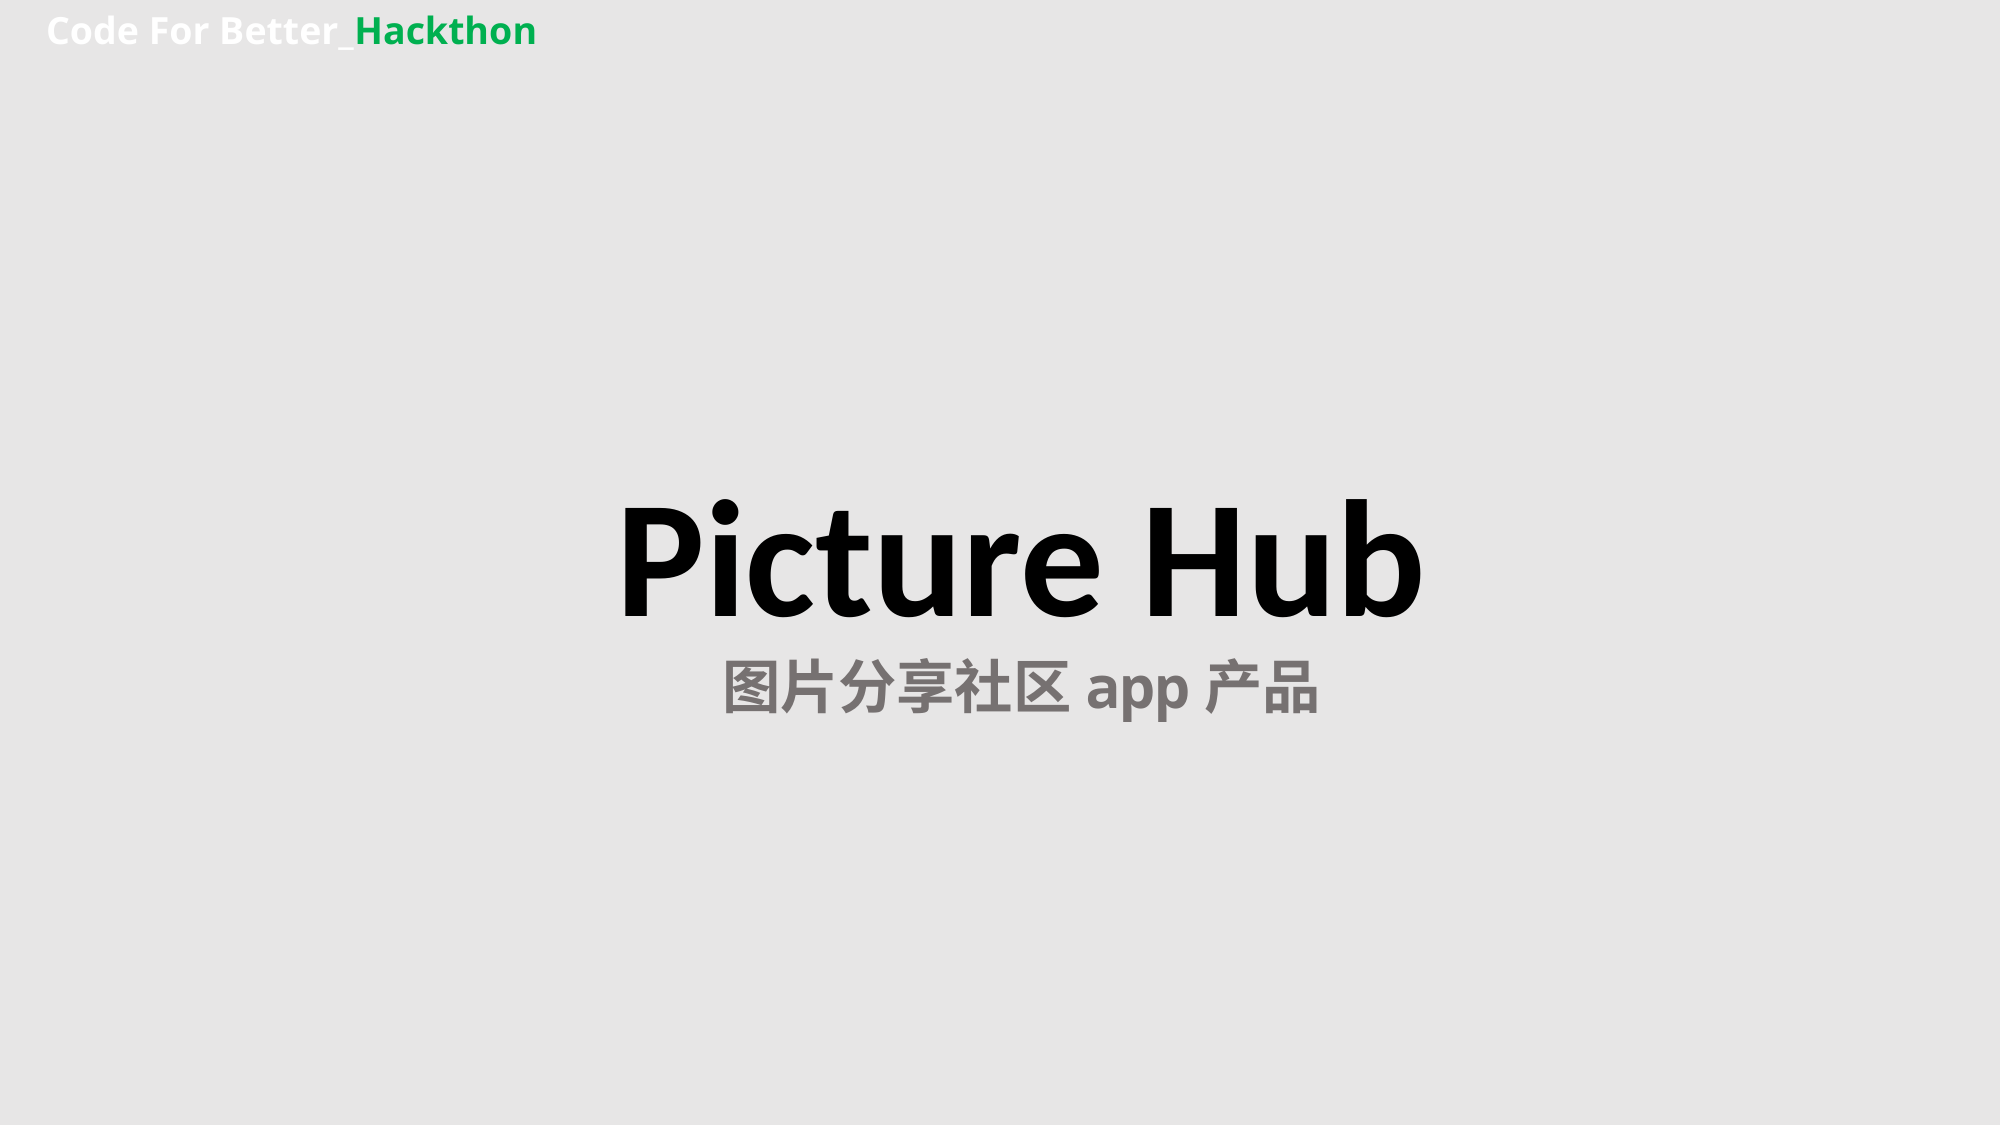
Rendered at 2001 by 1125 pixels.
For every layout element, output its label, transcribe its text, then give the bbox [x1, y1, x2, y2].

text_box Picture Hub 图片分享社区app产品 [601, 442, 1442, 928]
text_box Code For Better_Hackthon [0, 0, 584, 60]
